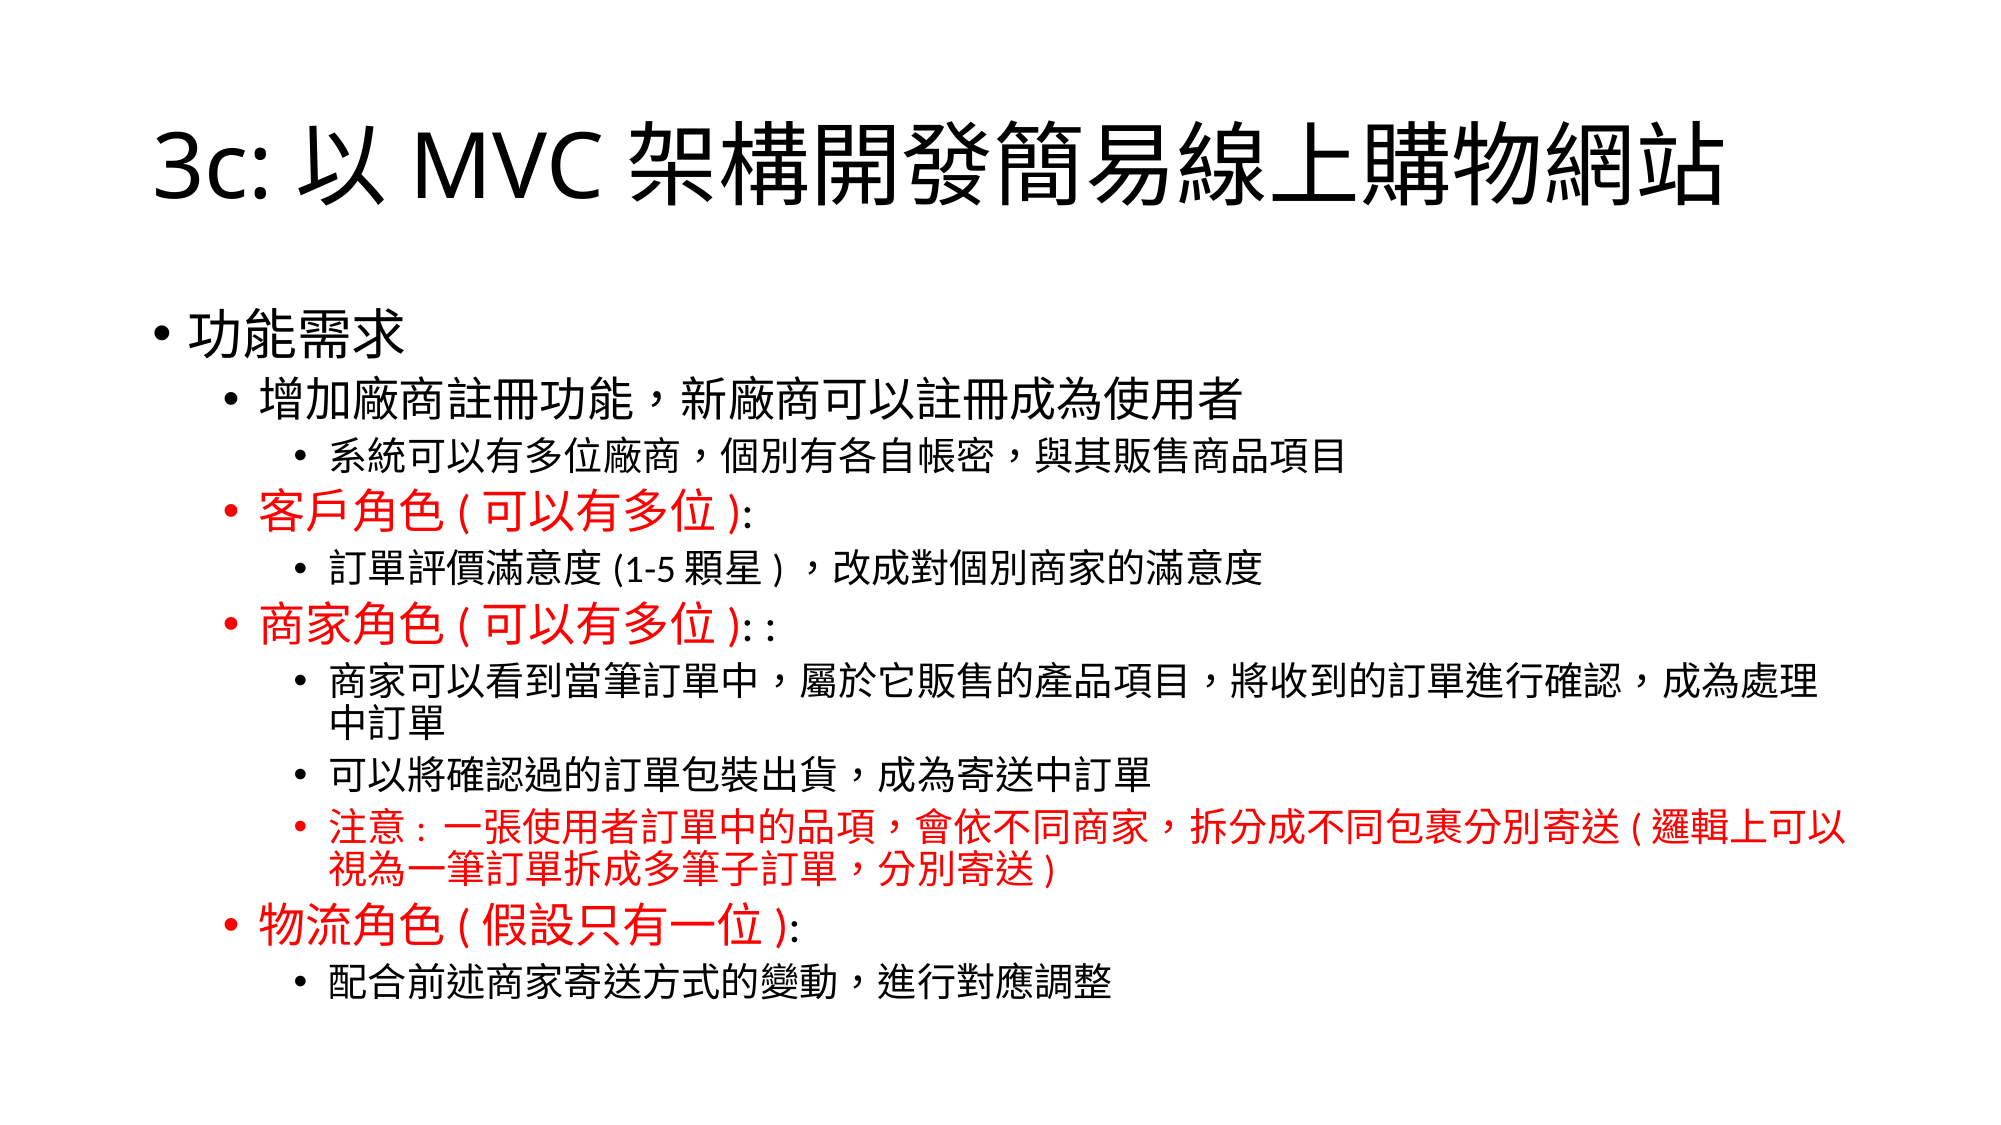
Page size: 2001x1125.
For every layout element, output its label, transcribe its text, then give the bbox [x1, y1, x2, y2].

title 3c:以MVC架構開發簡易線上購物網站 [137, 59, 1863, 278]
list 功能需求 增加廠商註冊功能，新廠商可以註冊成為使用者 系統可以有多位廠商，個別有各自帳密，與其販售商品項目 客戶角色(可以有多位): 訂單評價滿意度(1-5顆星)，改成對個別商家的滿意度 商家角色(可以有多位): : 商家可以看到當筆訂單中，屬於它販售的產品項目，將收到的訂單進行確認，成為處理中訂單 可以將確認過的訂單包裝出貨，成為寄送中訂單 注意: 一張使用者訂單中的品項，會依不同商家，拆分成不同包裹分別寄送(邏輯上可以視為一筆訂單拆成多筆子訂單，分別寄送) 物流角色(假設只有一位): 配合前述商家寄送方式的變動，進行對應調整 [137, 299, 1863, 1014]
